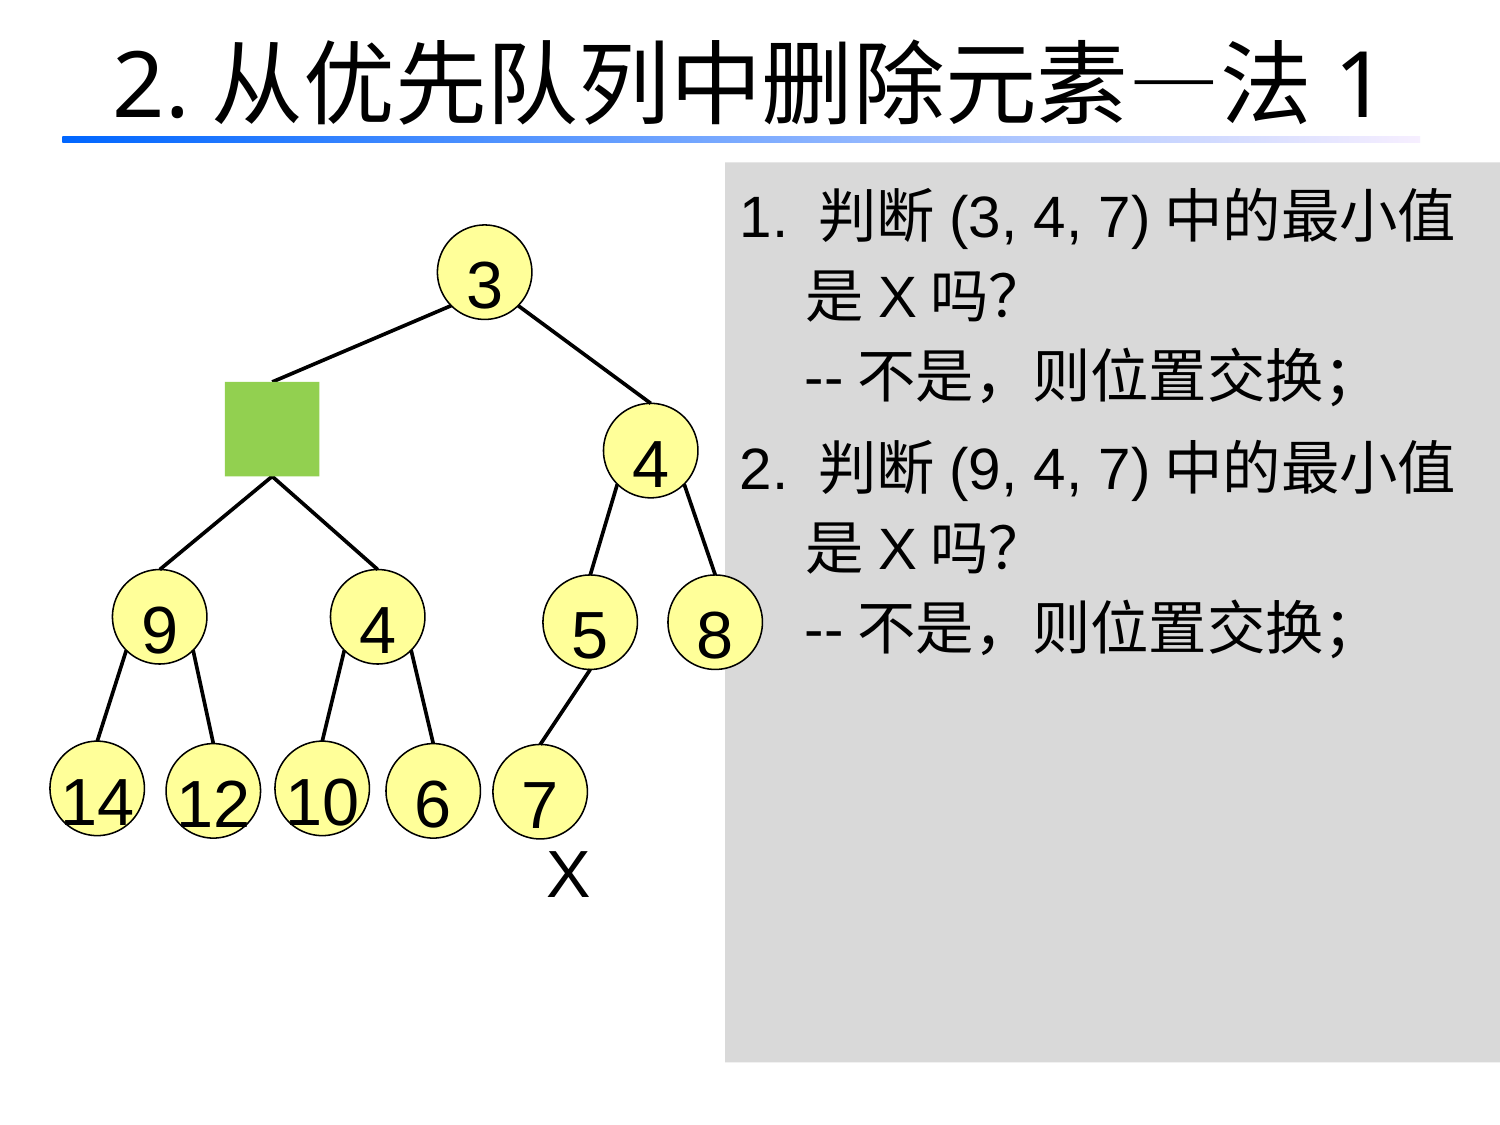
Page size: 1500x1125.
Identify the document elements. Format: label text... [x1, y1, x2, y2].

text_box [278, 469, 372, 576]
text_box 1. 判断(3, 4, 7)中的最小值 是X吗？ --不是，则位置交换； 2. 判断(9, 4, 7)中的最小值 是X吗？ --不是，则位置交换； [725, 162, 1500, 1063]
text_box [527, 681, 603, 733]
title 2.从优先队列中删除元素—法1 [74, 0, 1426, 176]
text_box 8 [667, 575, 763, 670]
text_box 4 [330, 569, 425, 665]
text_box 14 [49, 741, 145, 836]
text_box 5 [542, 575, 638, 670]
text_box 6 [385, 743, 481, 839]
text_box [323, 254, 401, 434]
text_box 9 [112, 569, 207, 665]
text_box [287, 684, 376, 707]
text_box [156, 686, 251, 708]
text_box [558, 515, 650, 544]
text_box 3 [437, 224, 532, 320]
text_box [169, 466, 263, 580]
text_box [65, 680, 158, 711]
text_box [535, 287, 634, 421]
text_box 7 [492, 744, 588, 839]
text_box [224, 381, 320, 477]
text_box [62, 136, 1421, 143]
text_box 10 [274, 741, 370, 836]
text_box 4 [603, 403, 698, 498]
text_box X [524, 823, 614, 919]
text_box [375, 685, 470, 709]
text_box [653, 513, 746, 546]
text_box 12 [166, 743, 261, 839]
